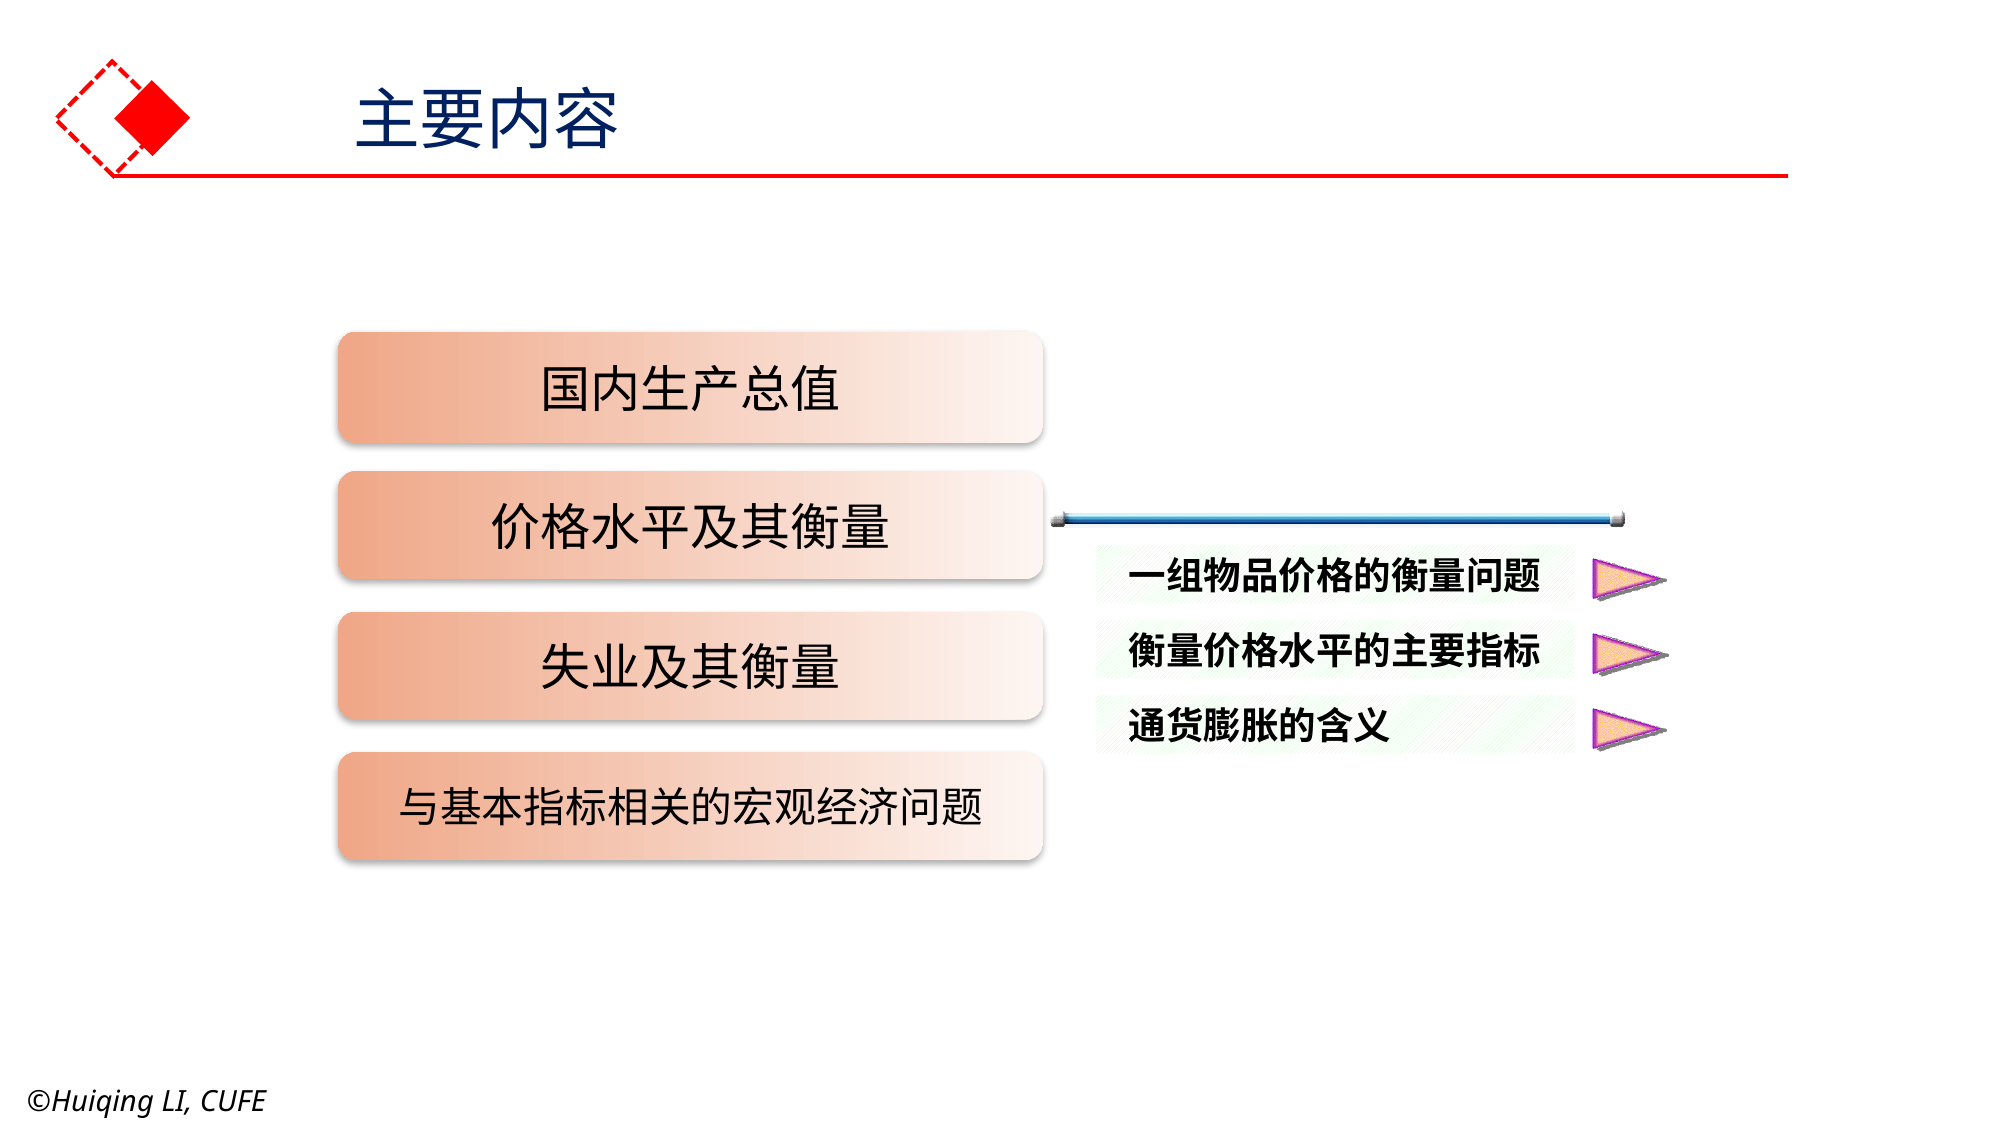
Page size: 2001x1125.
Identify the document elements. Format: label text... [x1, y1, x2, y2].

text_box 国内生产总值 [337, 330, 1045, 444]
text_box [54, 61, 143, 178]
picture [1043, 507, 1631, 533]
text_box 与基本指标相关的宏观经济问题 [337, 751, 1045, 862]
text_box 衡量价格水平的主要指标 [1096, 620, 1575, 679]
picture [1574, 703, 1675, 754]
text_box 通货膨胀的含义 [1096, 695, 1575, 754]
text_box 价格水平及其衡量 [337, 470, 1045, 581]
text_box [114, 80, 191, 157]
text_box 主要内容 [338, 69, 1130, 165]
picture [1574, 628, 1675, 679]
text_box 失业及其衡量 [337, 610, 1045, 721]
text_box 一组物品价格的衡量问题 [1096, 545, 1575, 604]
picture [1574, 553, 1675, 604]
